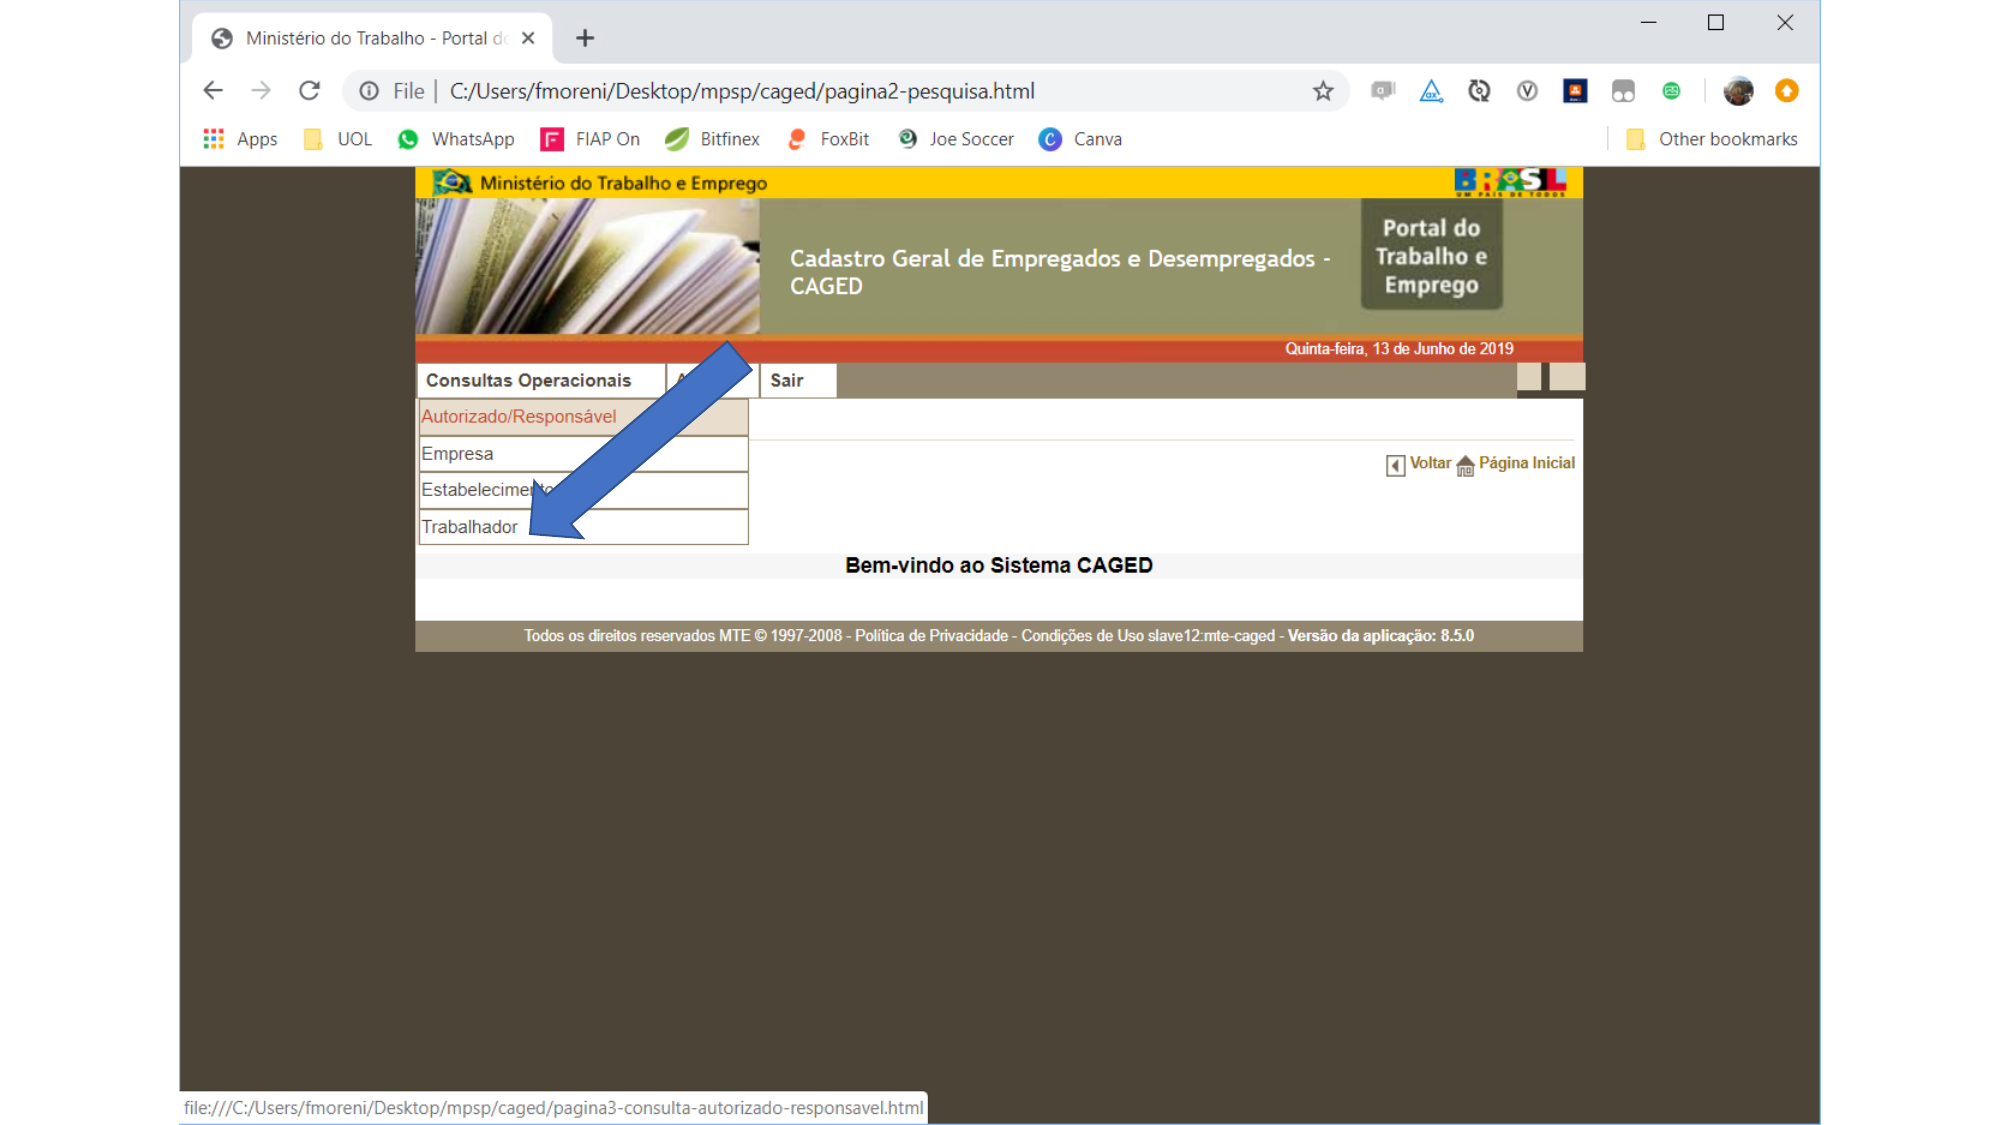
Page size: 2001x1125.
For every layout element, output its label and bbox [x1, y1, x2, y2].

picture [179, 0, 1821, 1125]
